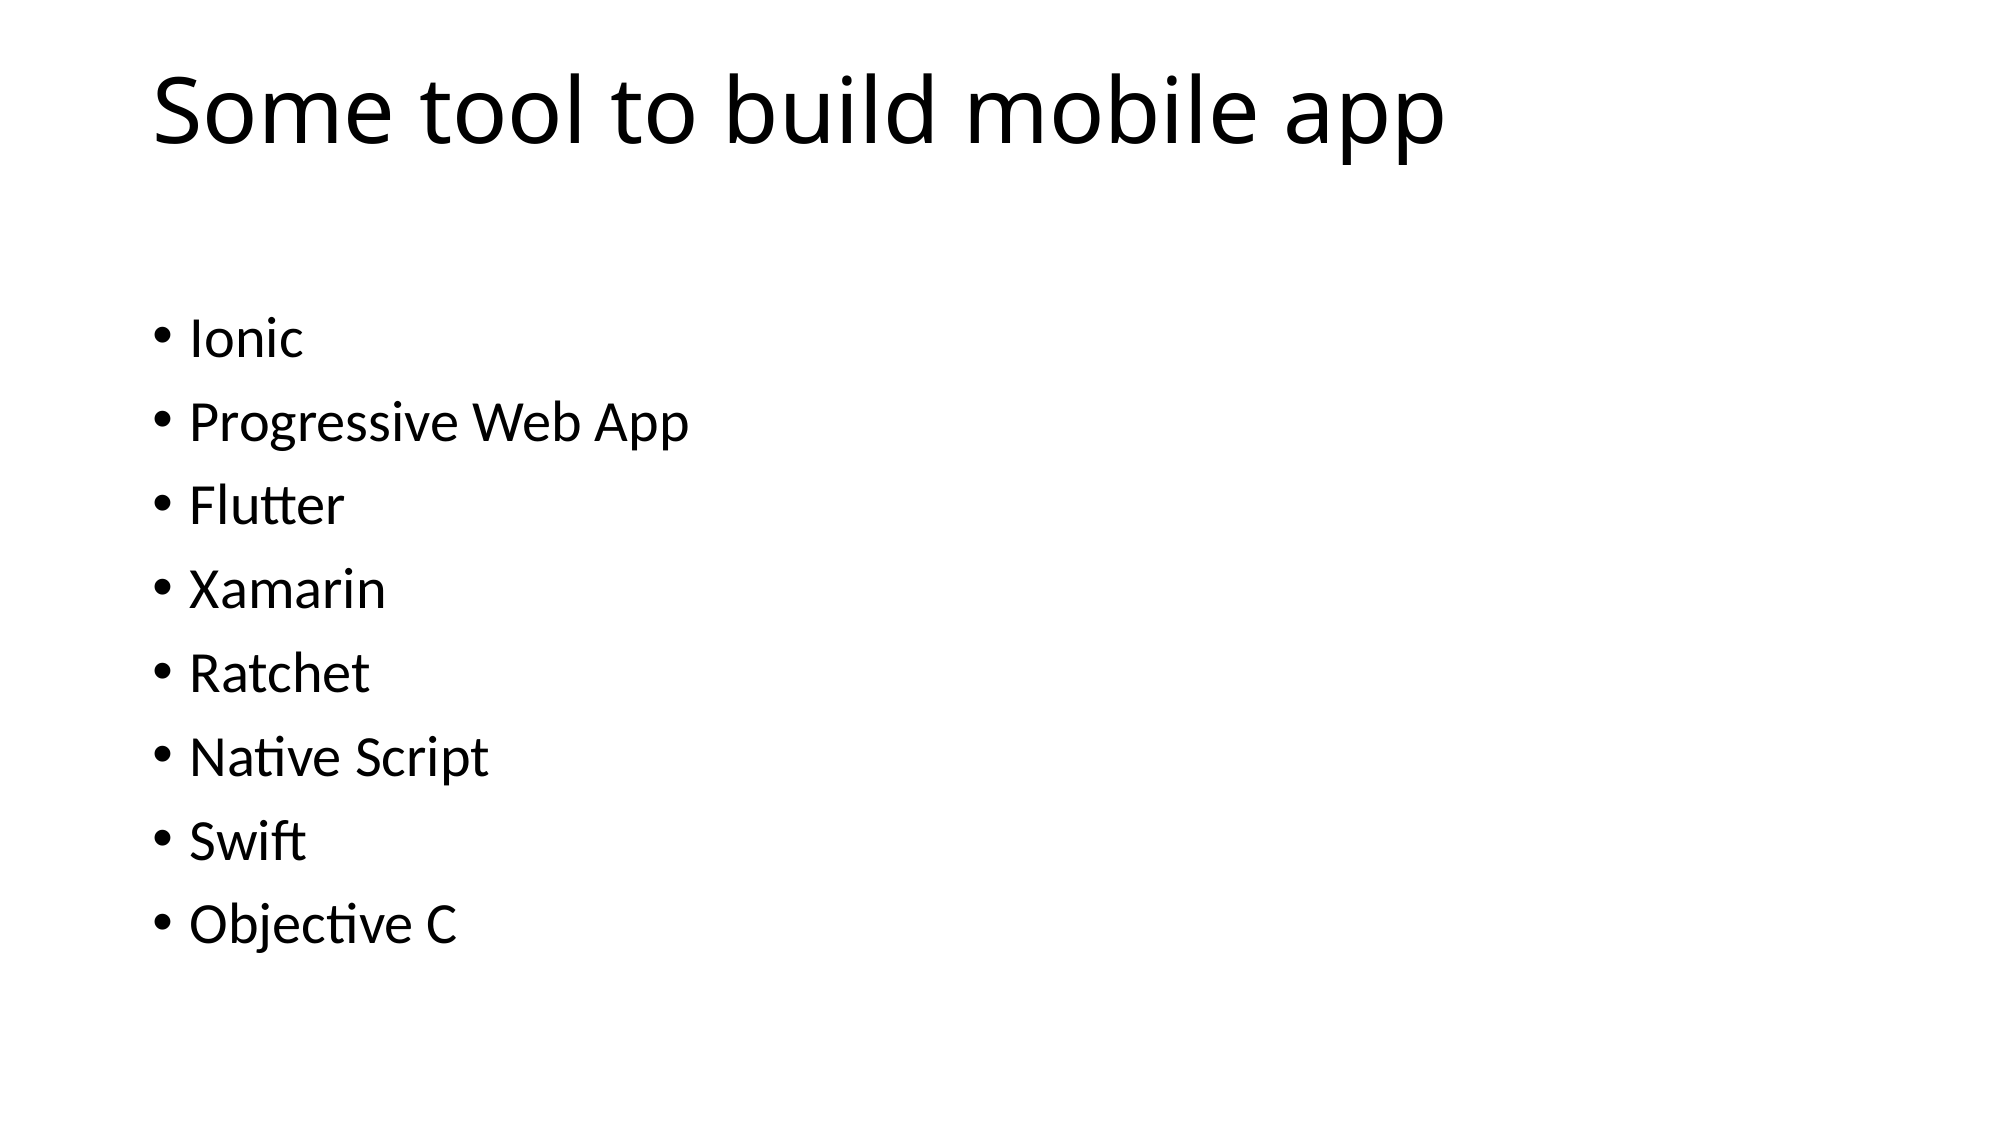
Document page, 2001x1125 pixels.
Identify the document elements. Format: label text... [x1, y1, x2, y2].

title Some tool to build mobile app [137, 59, 1863, 278]
list Ionic Progressive Web App Flutter Xamarin Ratchet Native Script Swift Objective C [137, 299, 1863, 1014]
